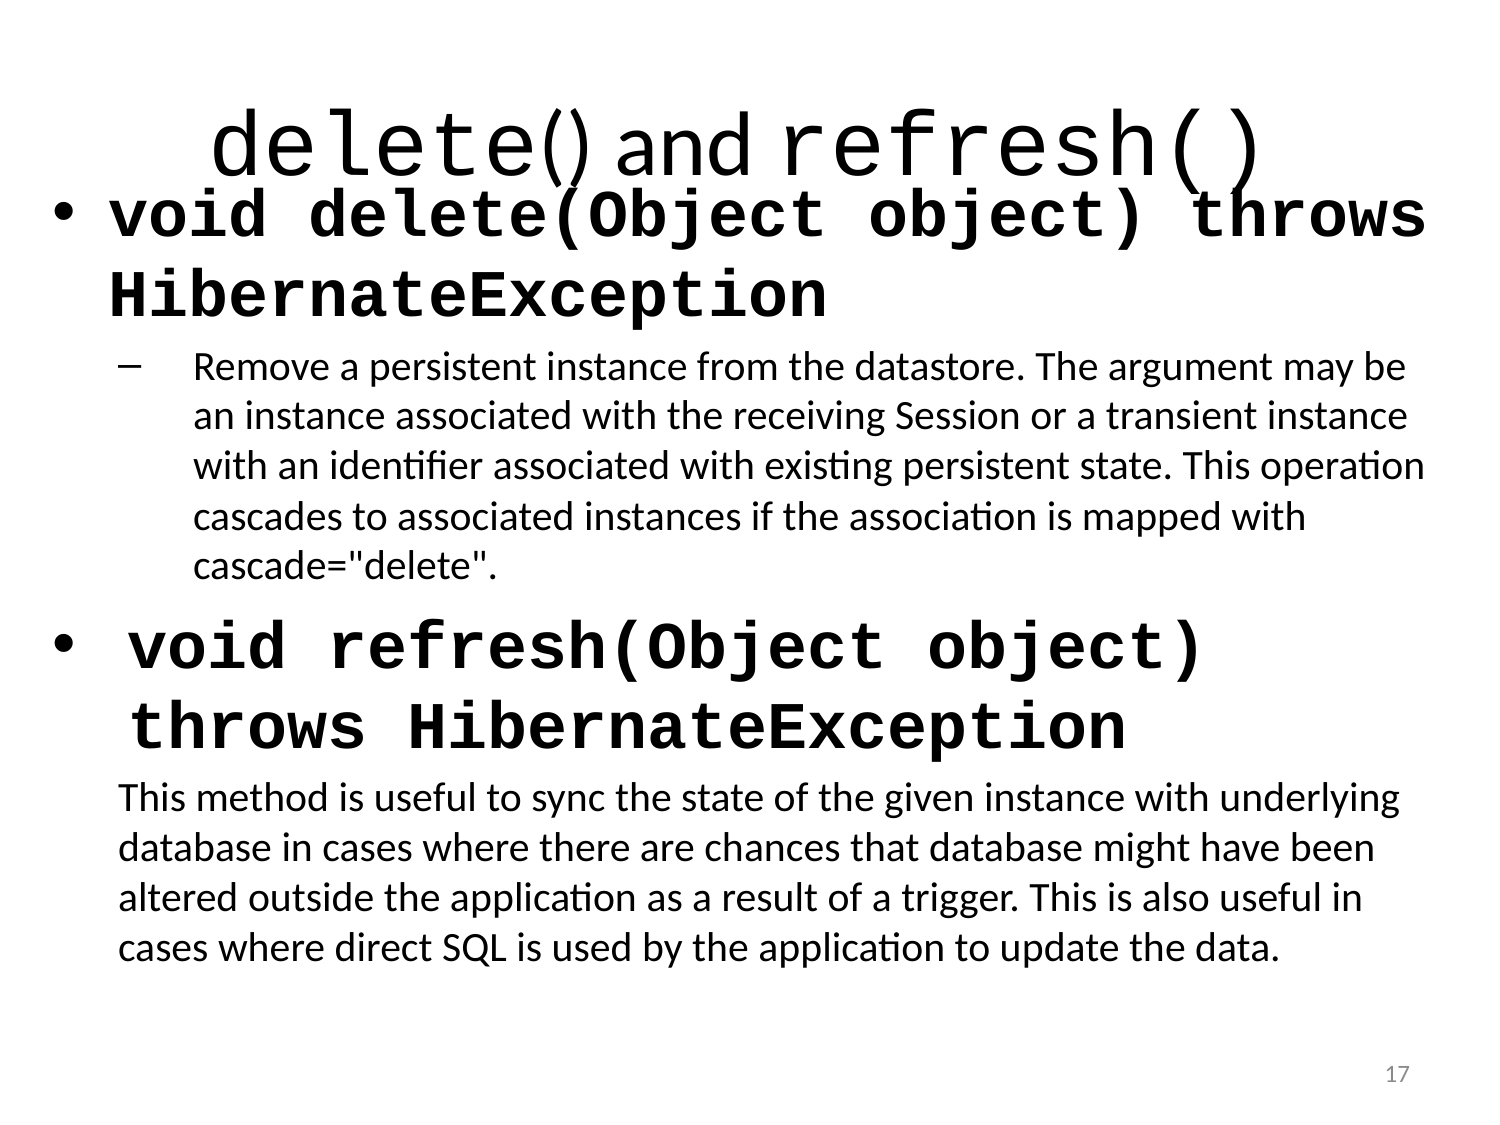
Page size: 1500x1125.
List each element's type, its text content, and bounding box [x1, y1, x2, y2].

list void delete(Object object) throws HibernateException Remove a persistent instance from the datastore. The argument may be an instance associated with the receiving Session or a transient instance with an identifier associated with existing persistent state. This operation cascades to associated instances if the association is mapped with cascade="delete". void refresh(Object object) throws HibernateException This method is useful to sync the state of the given instance with underlying database in cases where there are chances that database might have been altered outside the application as a result of a trigger. This is also useful in cases where direct SQL is used by the application to update the data. [37, 162, 1463, 1100]
slide_number 17 [1074, 1042, 1425, 1103]
title delete() and refresh() [75, 45, 1425, 162]
